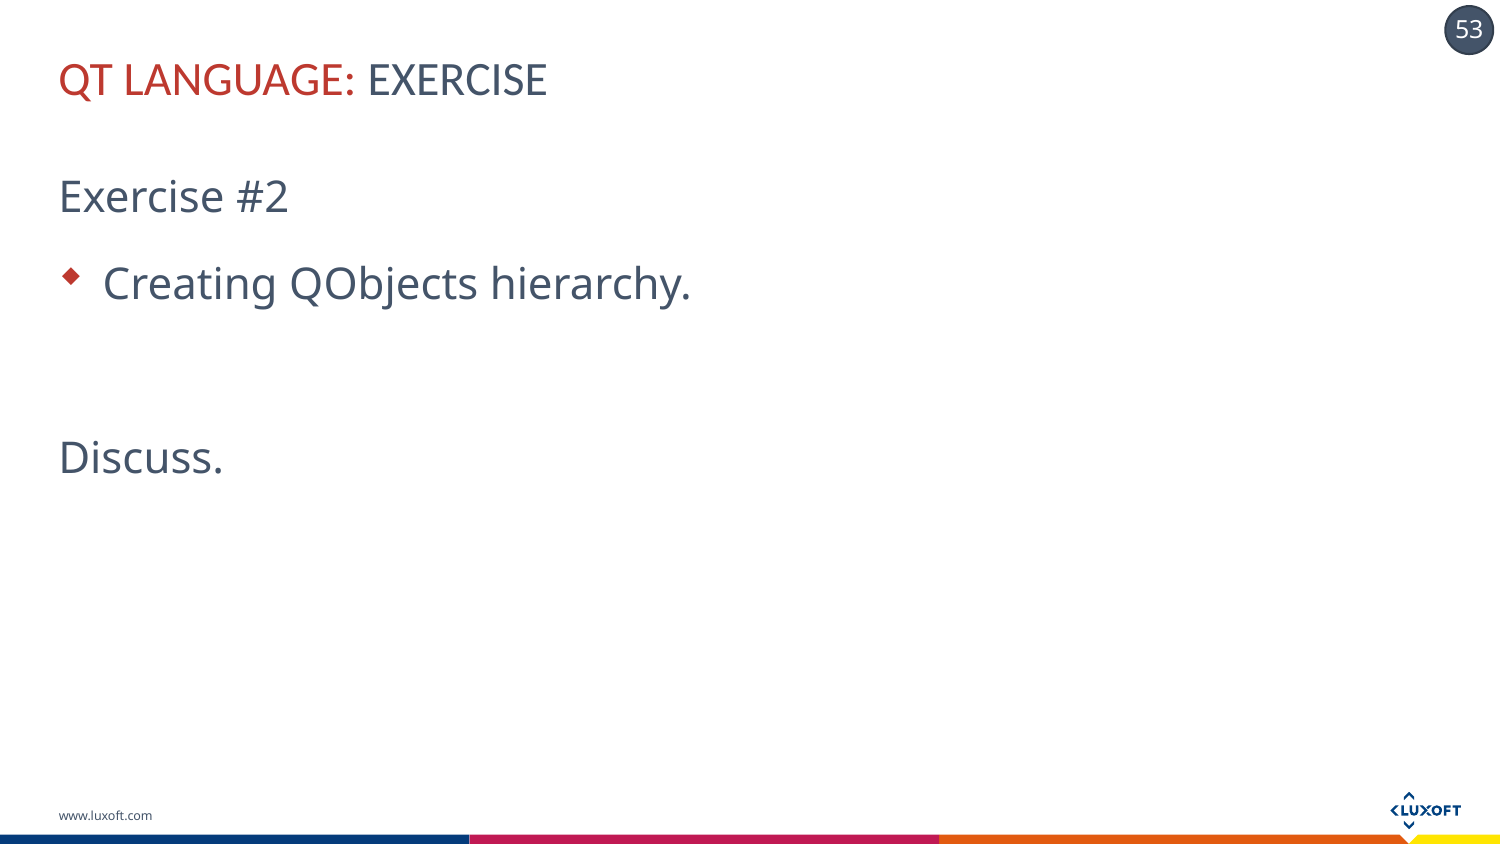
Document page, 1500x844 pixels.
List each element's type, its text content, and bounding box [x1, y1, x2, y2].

list Exercise #2 Creating QObjects hierarchy. Discuss. [47, 147, 1457, 764]
title QT LANGUAGE: Exercise [47, 44, 1457, 107]
